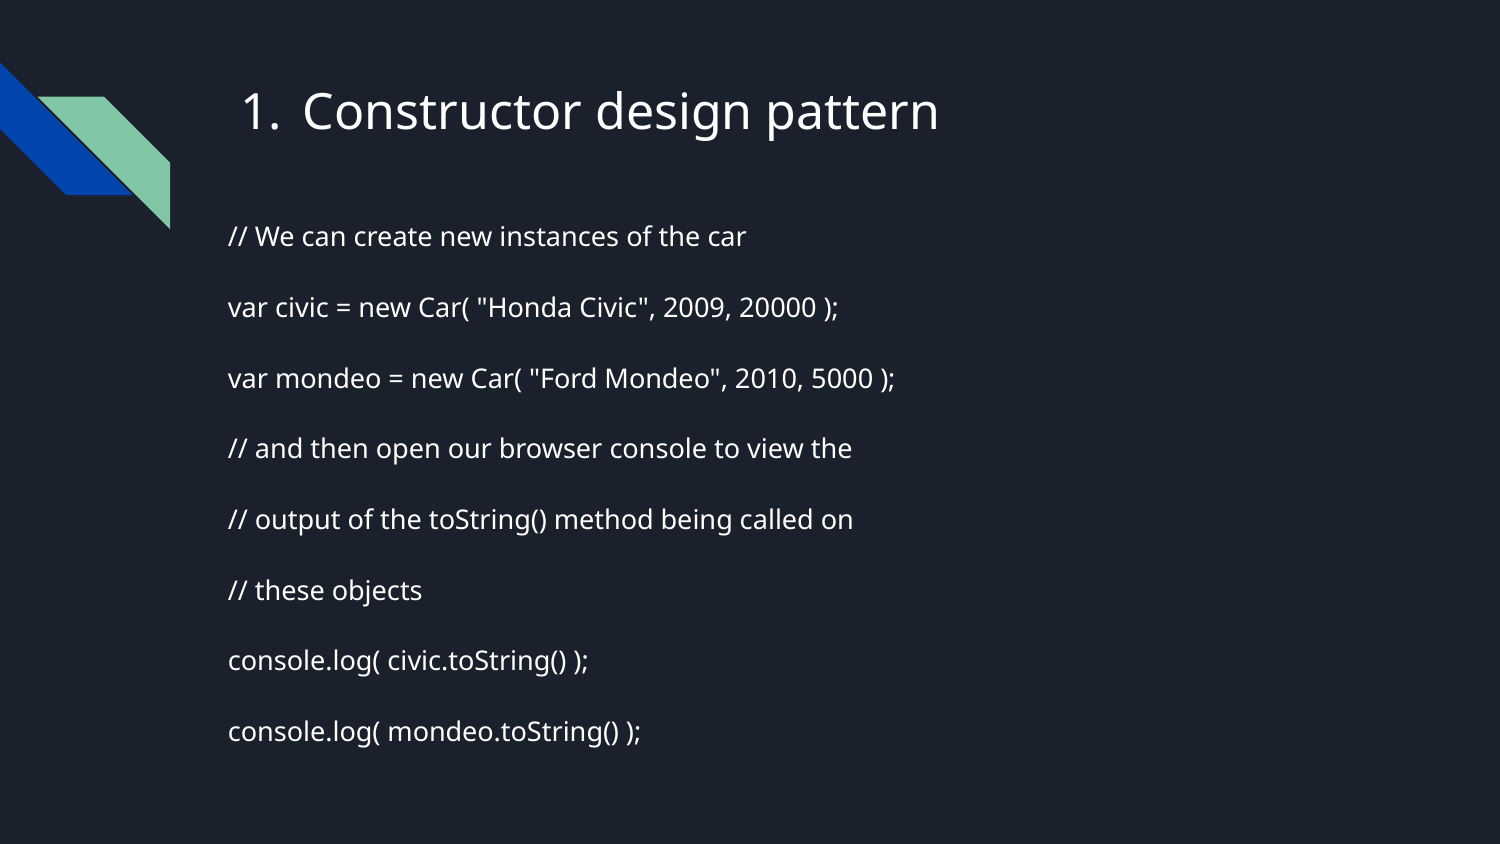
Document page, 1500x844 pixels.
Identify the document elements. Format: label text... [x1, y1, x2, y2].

title Constructor design pattern [212, 64, 1368, 199]
list // We can create new instances of the car var civic = new Car( "Honda Civic", 2009, 20000 ); var mondeo = new Car( "Ford Mondeo", 2010, 5000 ); // and then open our browser console to view the // output of the toString() method being called on // these objects console.log( civic.toString() ); console.log( mondeo.toString() ); [212, 199, 1368, 802]
